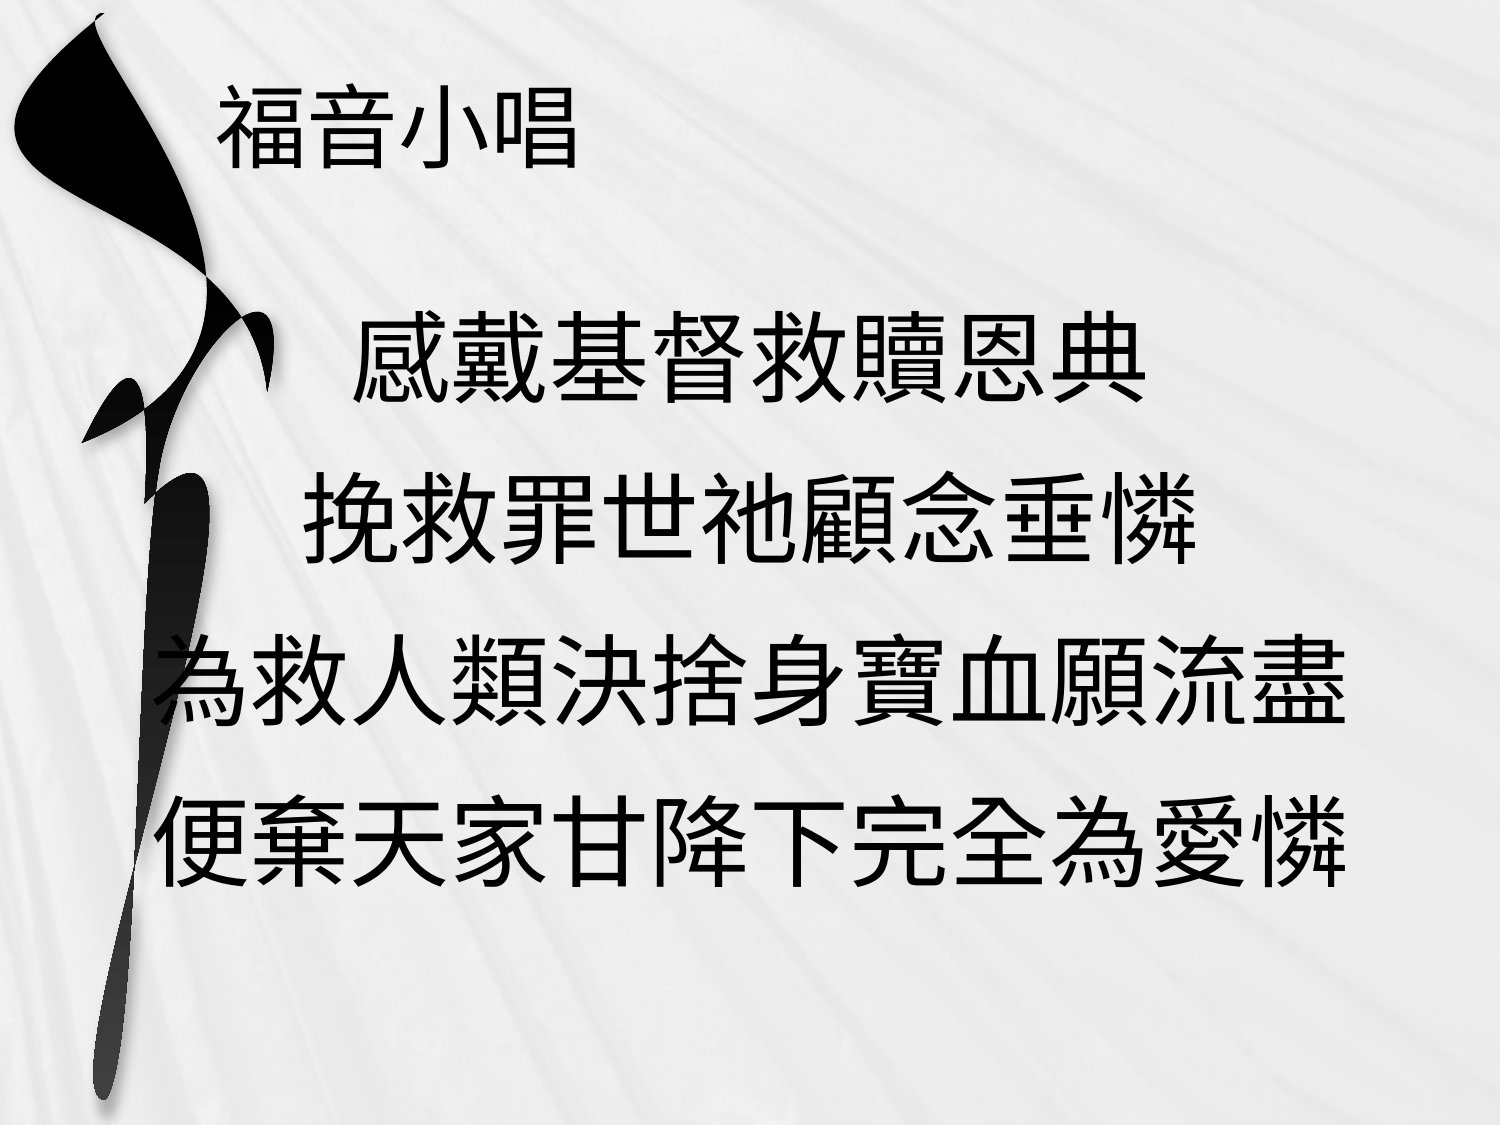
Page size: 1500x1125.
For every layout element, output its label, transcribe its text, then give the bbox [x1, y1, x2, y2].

title 福音小唱 [200, 12, 1317, 238]
list 感戴基督救贖恩典 挽救罪世祂顧念垂憐 為救人類決捨身寶血願流盡 便棄天家甘降下完全為愛憐 [0, 287, 1500, 1005]
